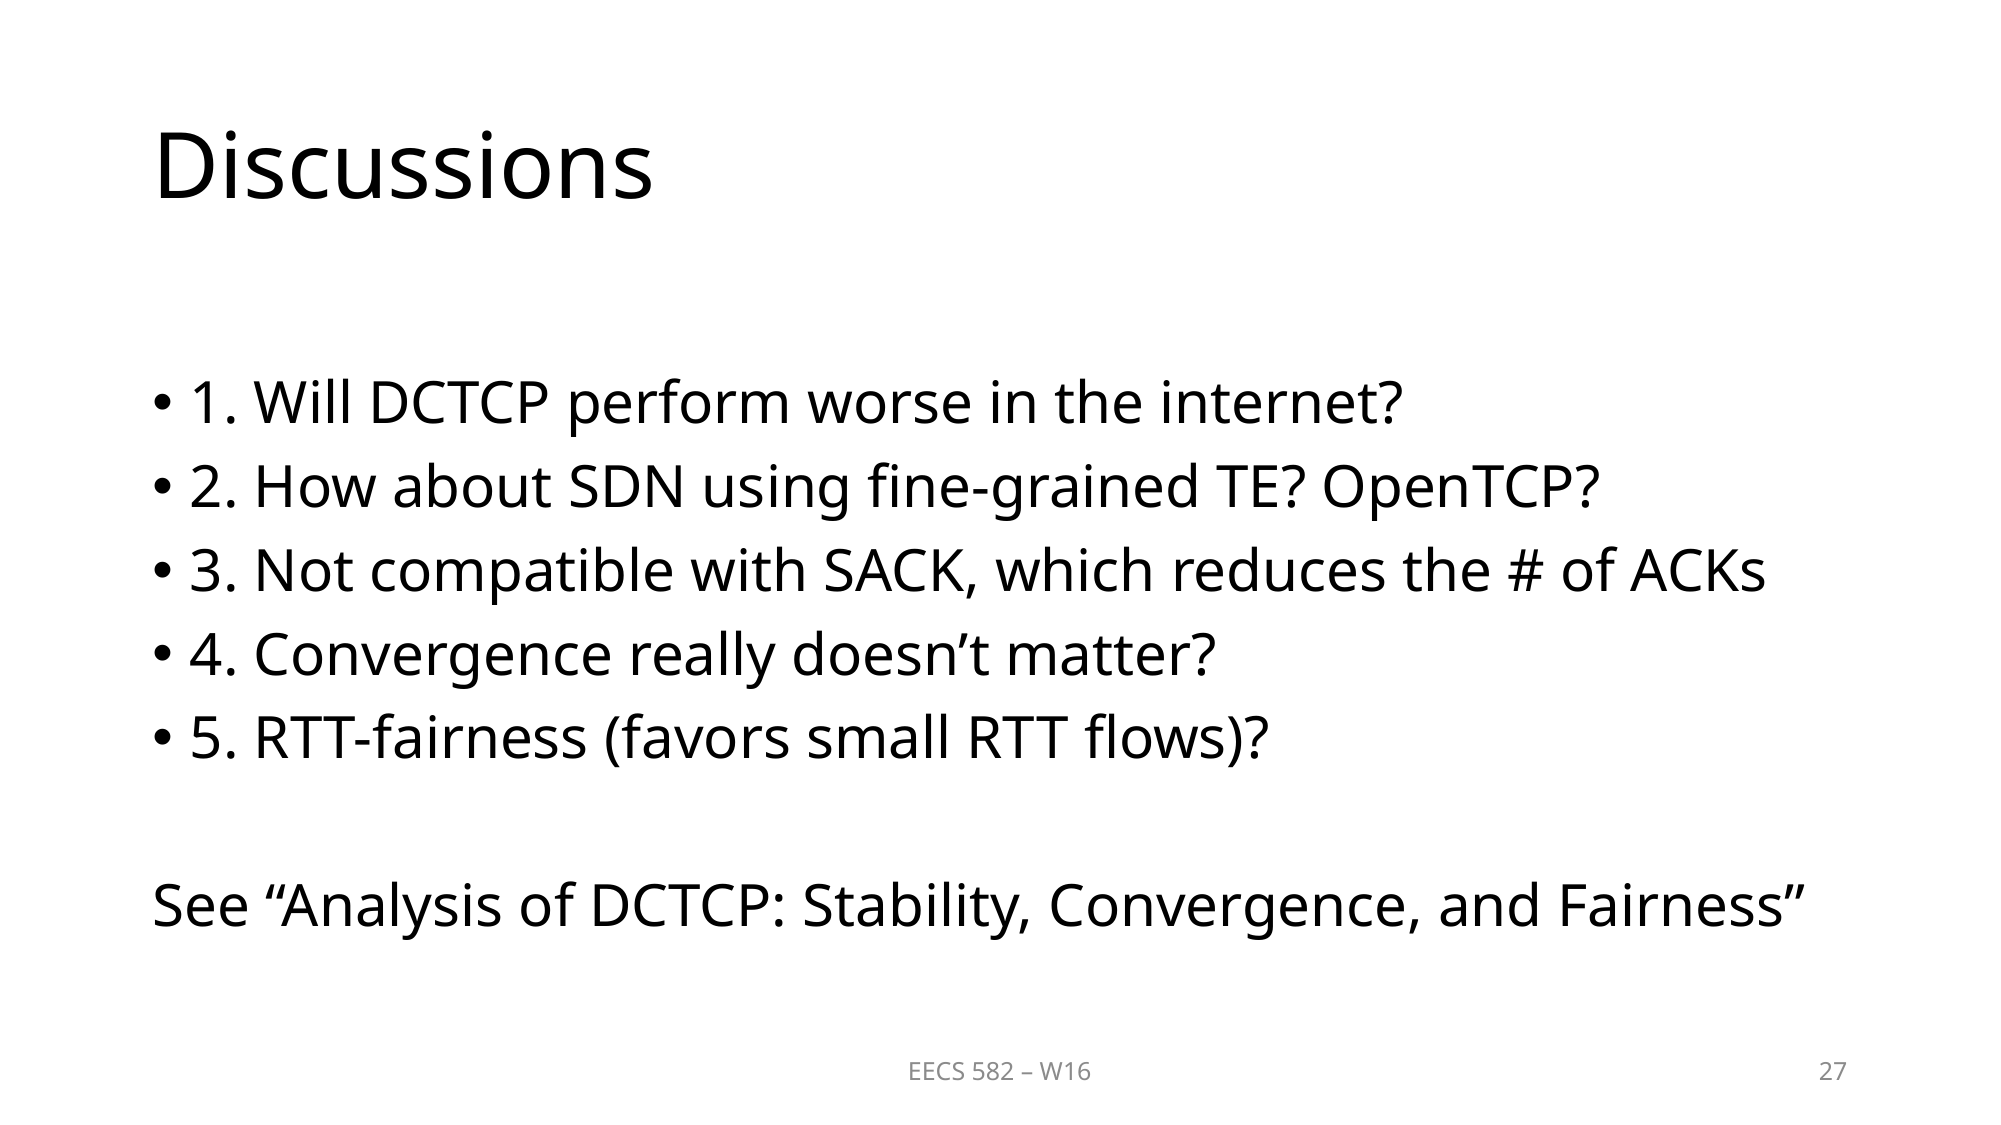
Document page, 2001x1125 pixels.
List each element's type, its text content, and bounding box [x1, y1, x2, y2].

title Discussions [137, 59, 1863, 278]
footer EECS 582 – W16 [662, 1042, 1338, 1103]
slide_number 27 [1412, 1042, 1863, 1103]
list 1. Will DCTCP perform worse in the internet? 2. How about SDN using fine-grained TE? OpenTCP? 3. Not compatible with SACK, which reduces the # of ACKs 4. Convergence really doesn’t matter? 5. RTT-fairness (favors small RTT flows)? See “Analysis of DCTCP: Stability, Convergence, and Fairness” [137, 299, 1863, 1014]
